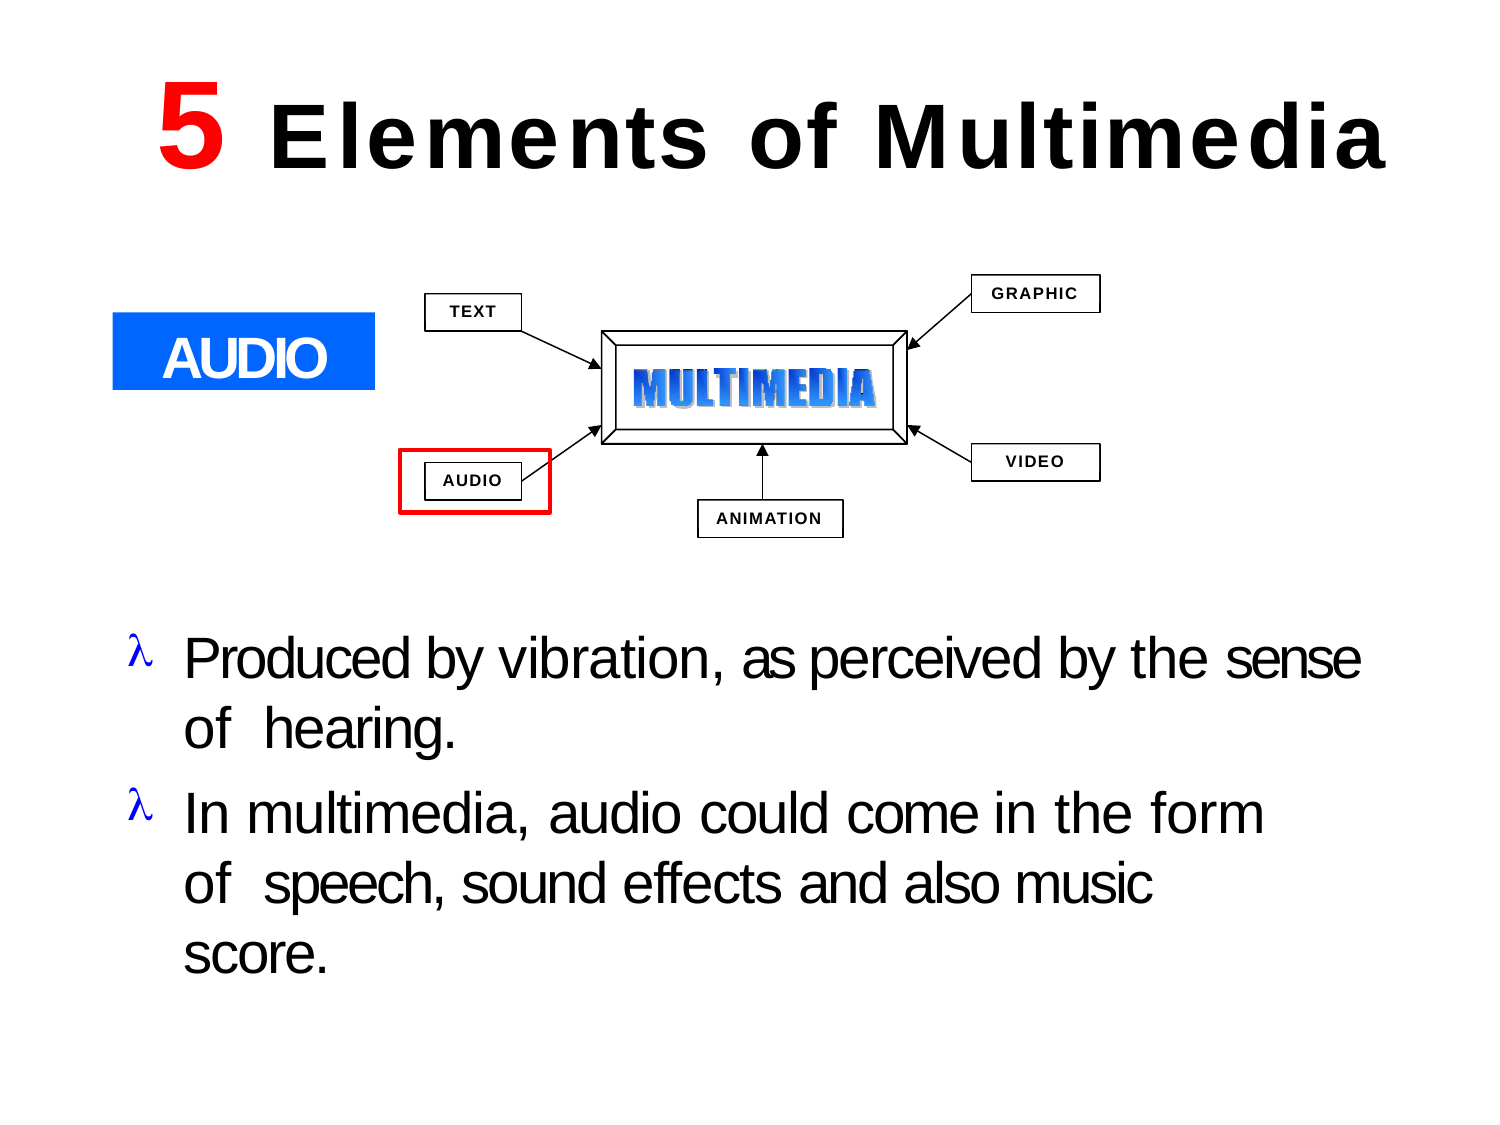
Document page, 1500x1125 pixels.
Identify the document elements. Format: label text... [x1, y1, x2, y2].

text_box AUDIO [112, 312, 375, 390]
text_box [425, 293, 522, 332]
text_box VIDEO [972, 444, 1100, 472]
text_box [587, 425, 602, 438]
text_box GRAPHIC [972, 275, 1100, 303]
text_box [399, 449, 550, 513]
text_box [601, 331, 616, 444]
text_box Produced by vibration, as perceived by the sense of hearing. In multimedia, audio could come in the form of speech, sound effects and also music score. [125, 618, 1402, 985]
text_box [893, 331, 908, 443]
text_box [907, 337, 921, 351]
text_box [756, 443, 769, 456]
text_box ANIMATION [698, 500, 843, 528]
text_box [603, 331, 906, 346]
text_box [603, 429, 907, 444]
text_box [971, 295, 1100, 313]
text_box [587, 357, 602, 370]
text_box [971, 463, 1100, 482]
text_box TEXT [425, 294, 521, 322]
title 5 Elements of Multimedia [153, 41, 1387, 232]
text_box [616, 346, 893, 429]
text_box [907, 424, 921, 437]
text_box [698, 528, 843, 538]
